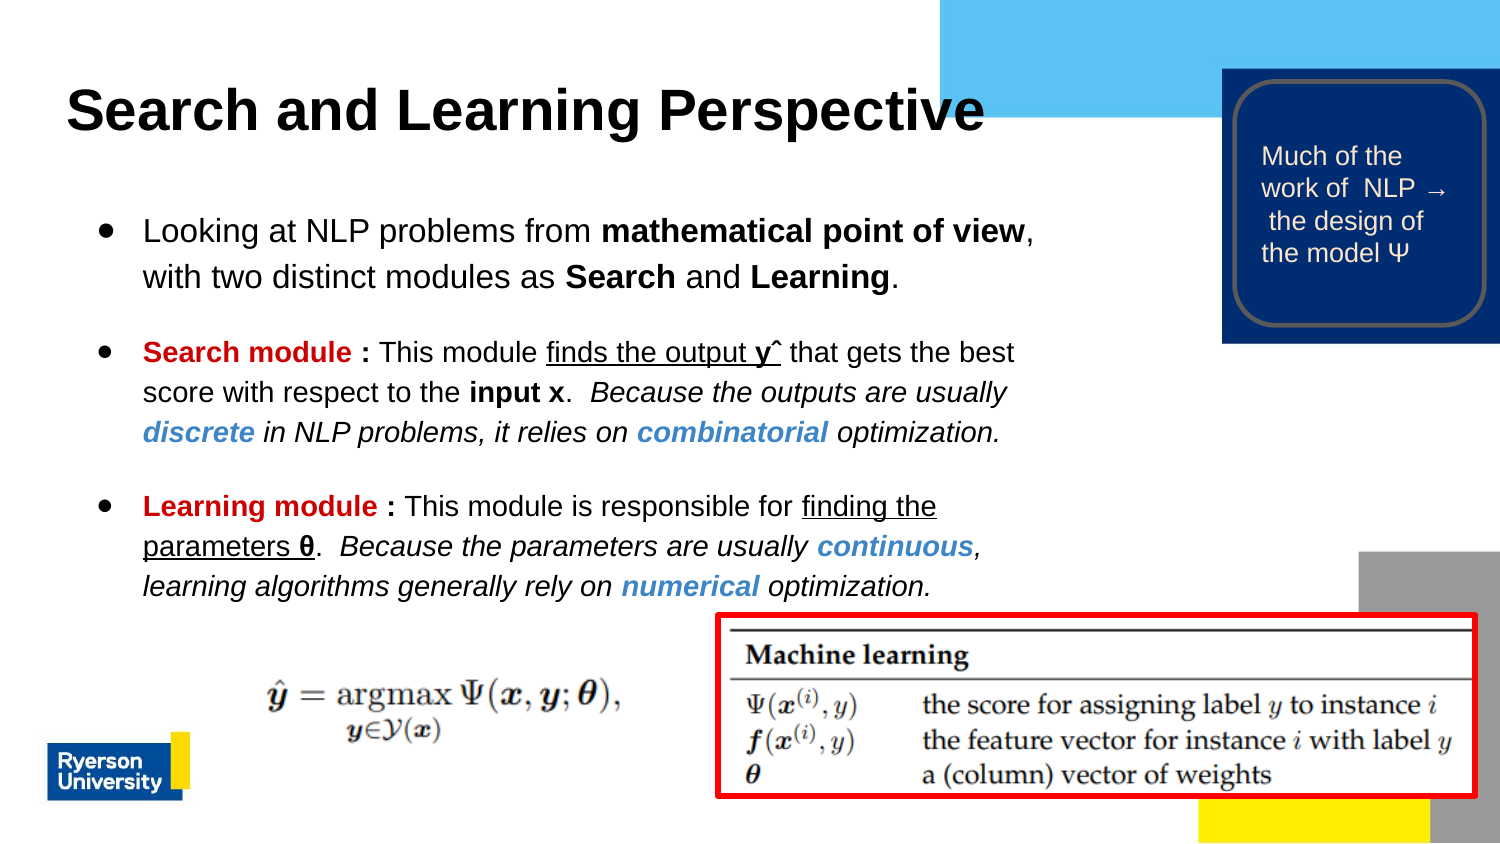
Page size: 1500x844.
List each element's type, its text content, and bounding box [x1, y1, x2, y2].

title Search and Learning Perspective [51, 57, 1159, 151]
list Looking at NLP problems from mathematical point of view, with two distinct modules as Search and Learning. Search module : This module finds the output yˆ that gets the best score with respect to the input x. Because the outputs are usually discrete in NLP problems, it relies on combinatorial optimization. Learning module : This module is responsible for finding the parameters θ. Because the parameters are usually continuous, learning algorithms generally rely on numerical optimization. [81, 187, 1082, 704]
text_box Much of the work of NLP → the design of the model Ψ [1234, 81, 1485, 326]
picture [0, 0, 1500, 844]
